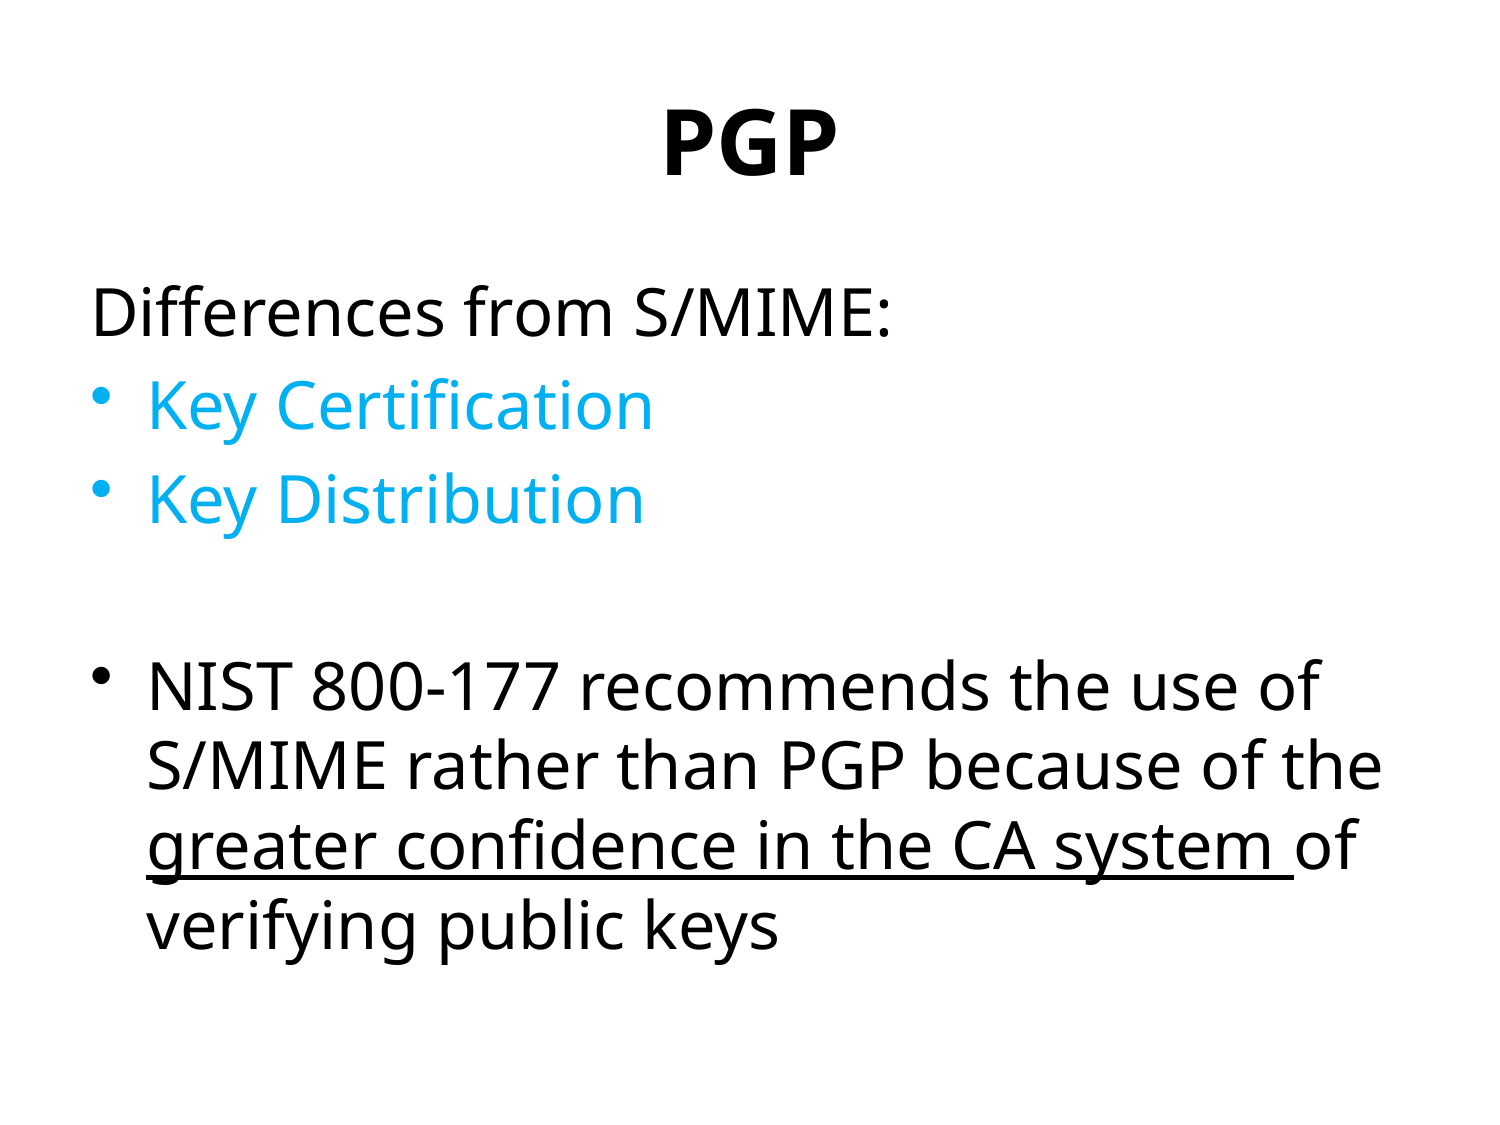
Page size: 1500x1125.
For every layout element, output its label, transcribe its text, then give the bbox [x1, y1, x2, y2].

list Differences from S/MIME: Key Certification Key Distribution NIST 800-177 recommends the use of S/MIME rather than PGP because of the greater confidence in the CA system of verifying public keys [75, 262, 1500, 1125]
text_box PGP [0, 44, 1500, 233]
